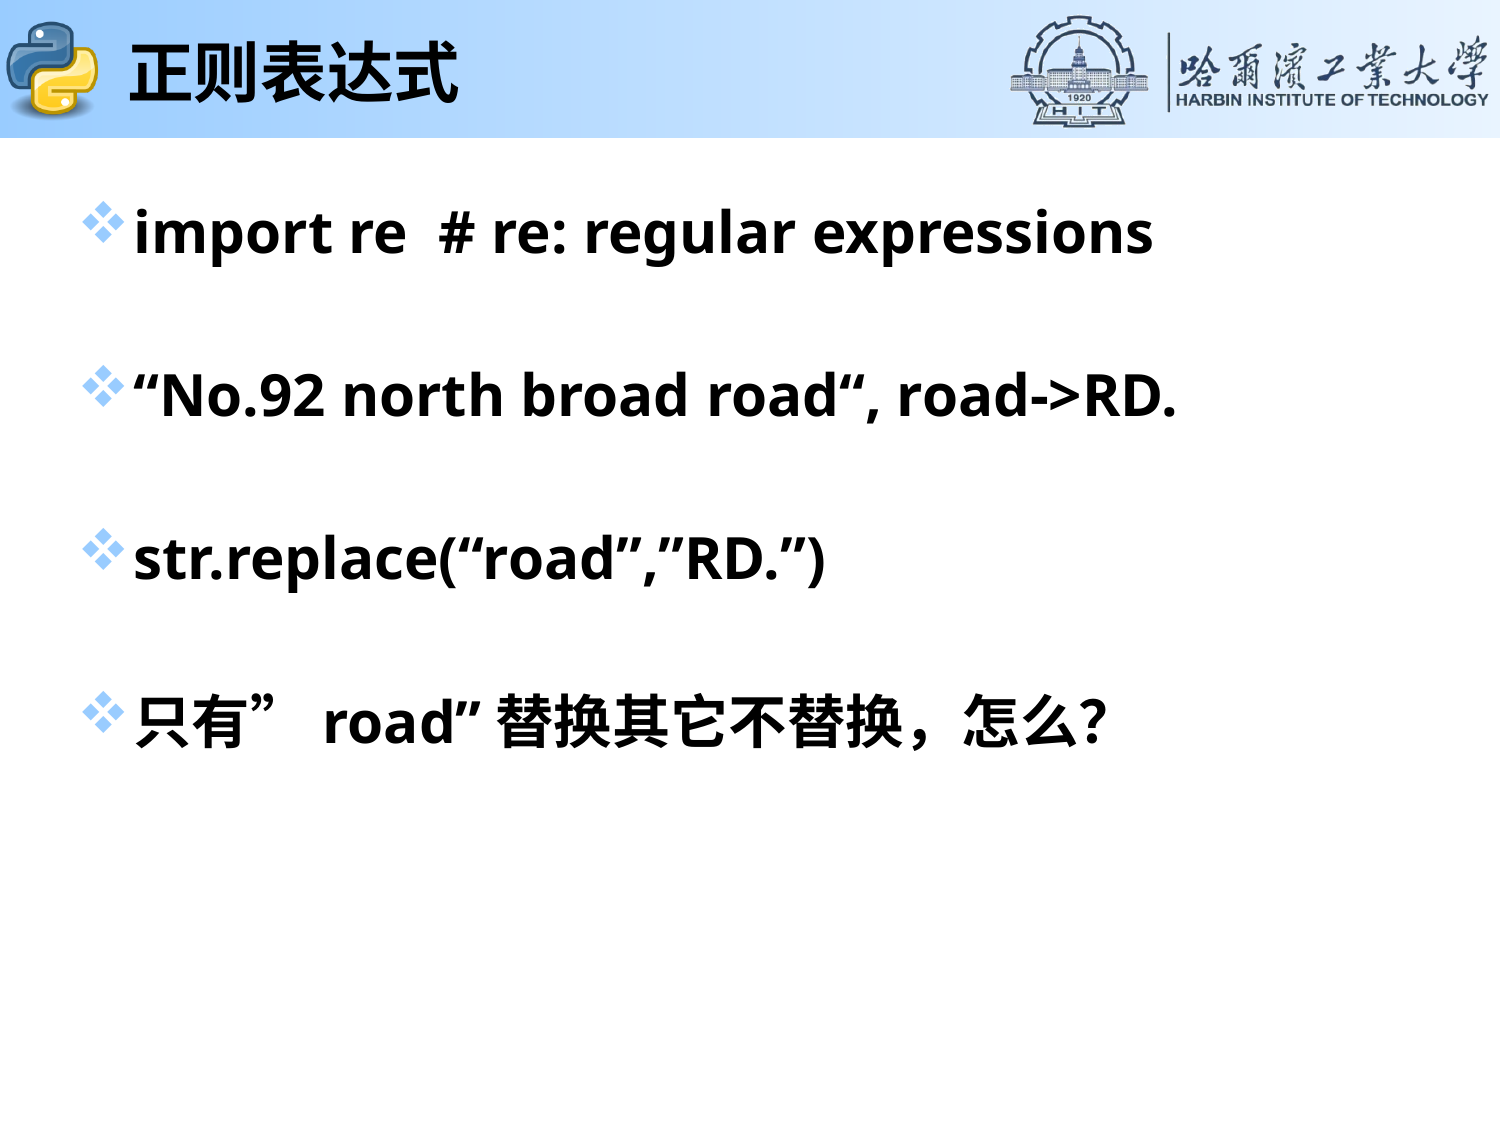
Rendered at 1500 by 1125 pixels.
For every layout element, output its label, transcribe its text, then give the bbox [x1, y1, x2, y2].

title 正则表达式 [112, 20, 1334, 121]
picture [1000, 4, 1500, 138]
picture [0, 19, 104, 123]
list import re # re: regular expressions “No.92 north broad road“, road->RD. str.replace(“road”,”RD.”) 只有”road”替换其它不替换，怎么？ [62, 187, 1450, 1000]
